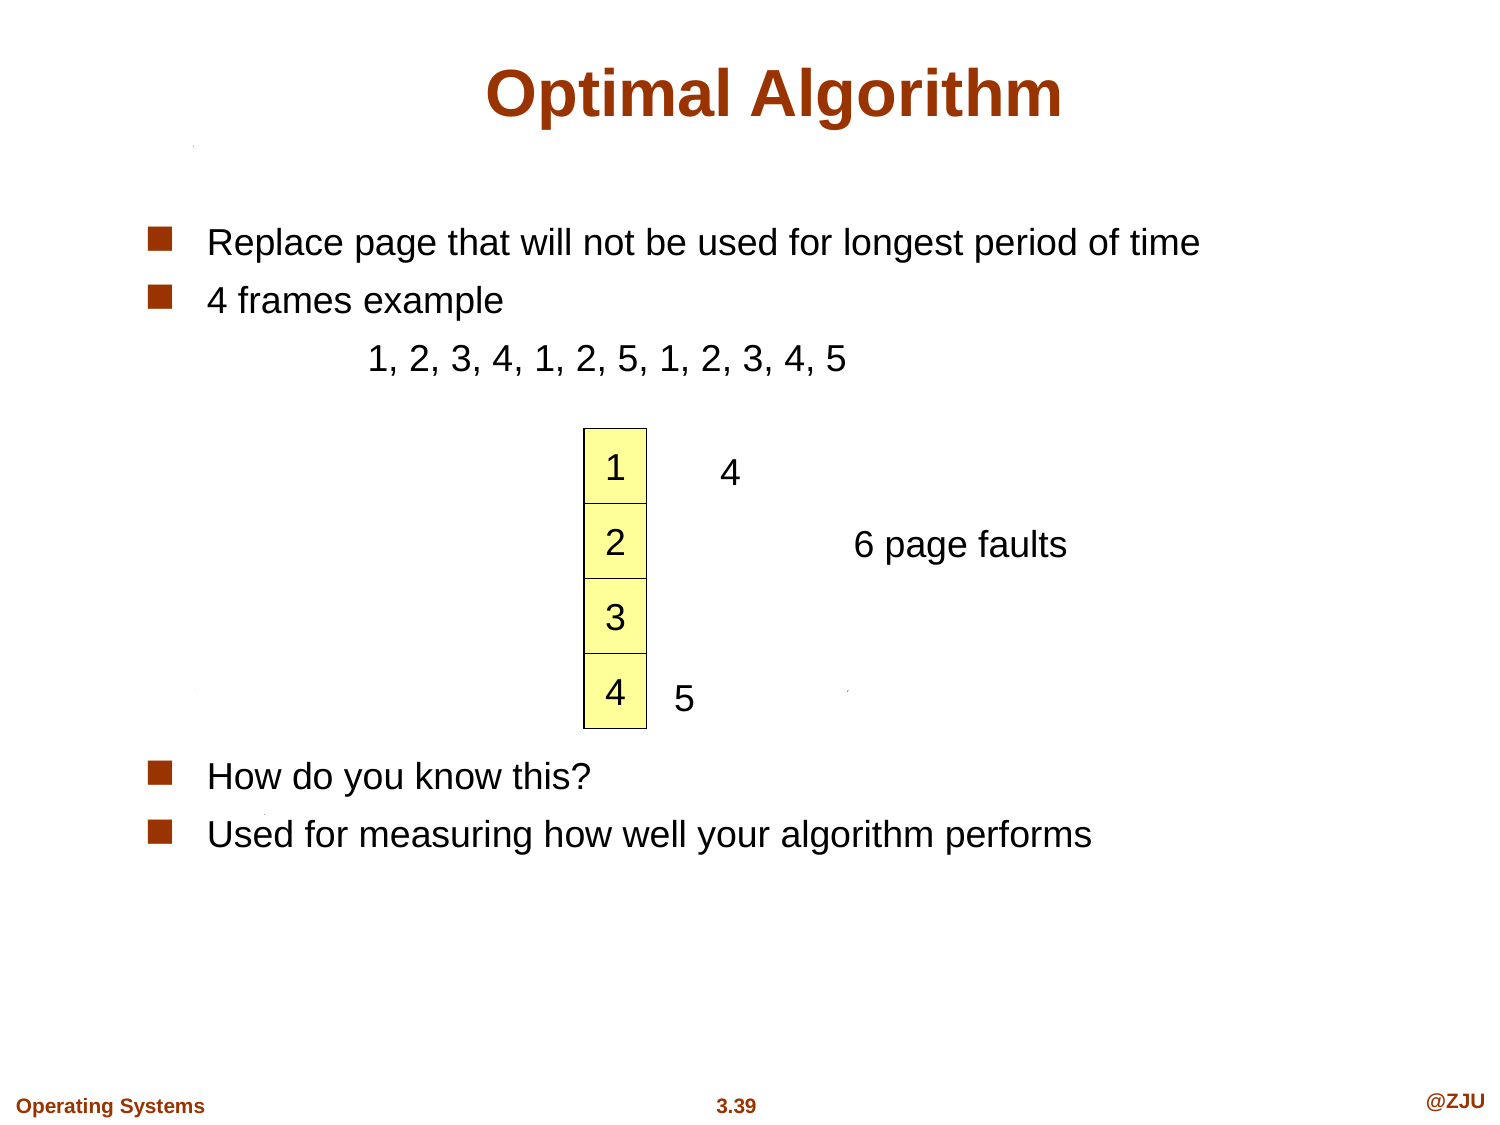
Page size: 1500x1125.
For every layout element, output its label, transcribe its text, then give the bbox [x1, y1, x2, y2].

text_box 4 [704, 440, 756, 500]
text_box 4 [584, 653, 647, 729]
text_box 5 [659, 666, 710, 726]
list Replace page that will not be used for longest period of time 4 frames example 1, 2, 3, 4, 1, 2, 5, 1, 2, 3, 4, 5 How do you know this? Used for measuring how well your algorithm performs [135, 210, 1342, 946]
text_box 1 [584, 428, 647, 503]
text_box 3 [584, 578, 647, 653]
text_box 2 [584, 503, 647, 578]
text_box 6 page faults [838, 513, 1084, 573]
title Optimal Algorithm [112, 37, 1438, 138]
